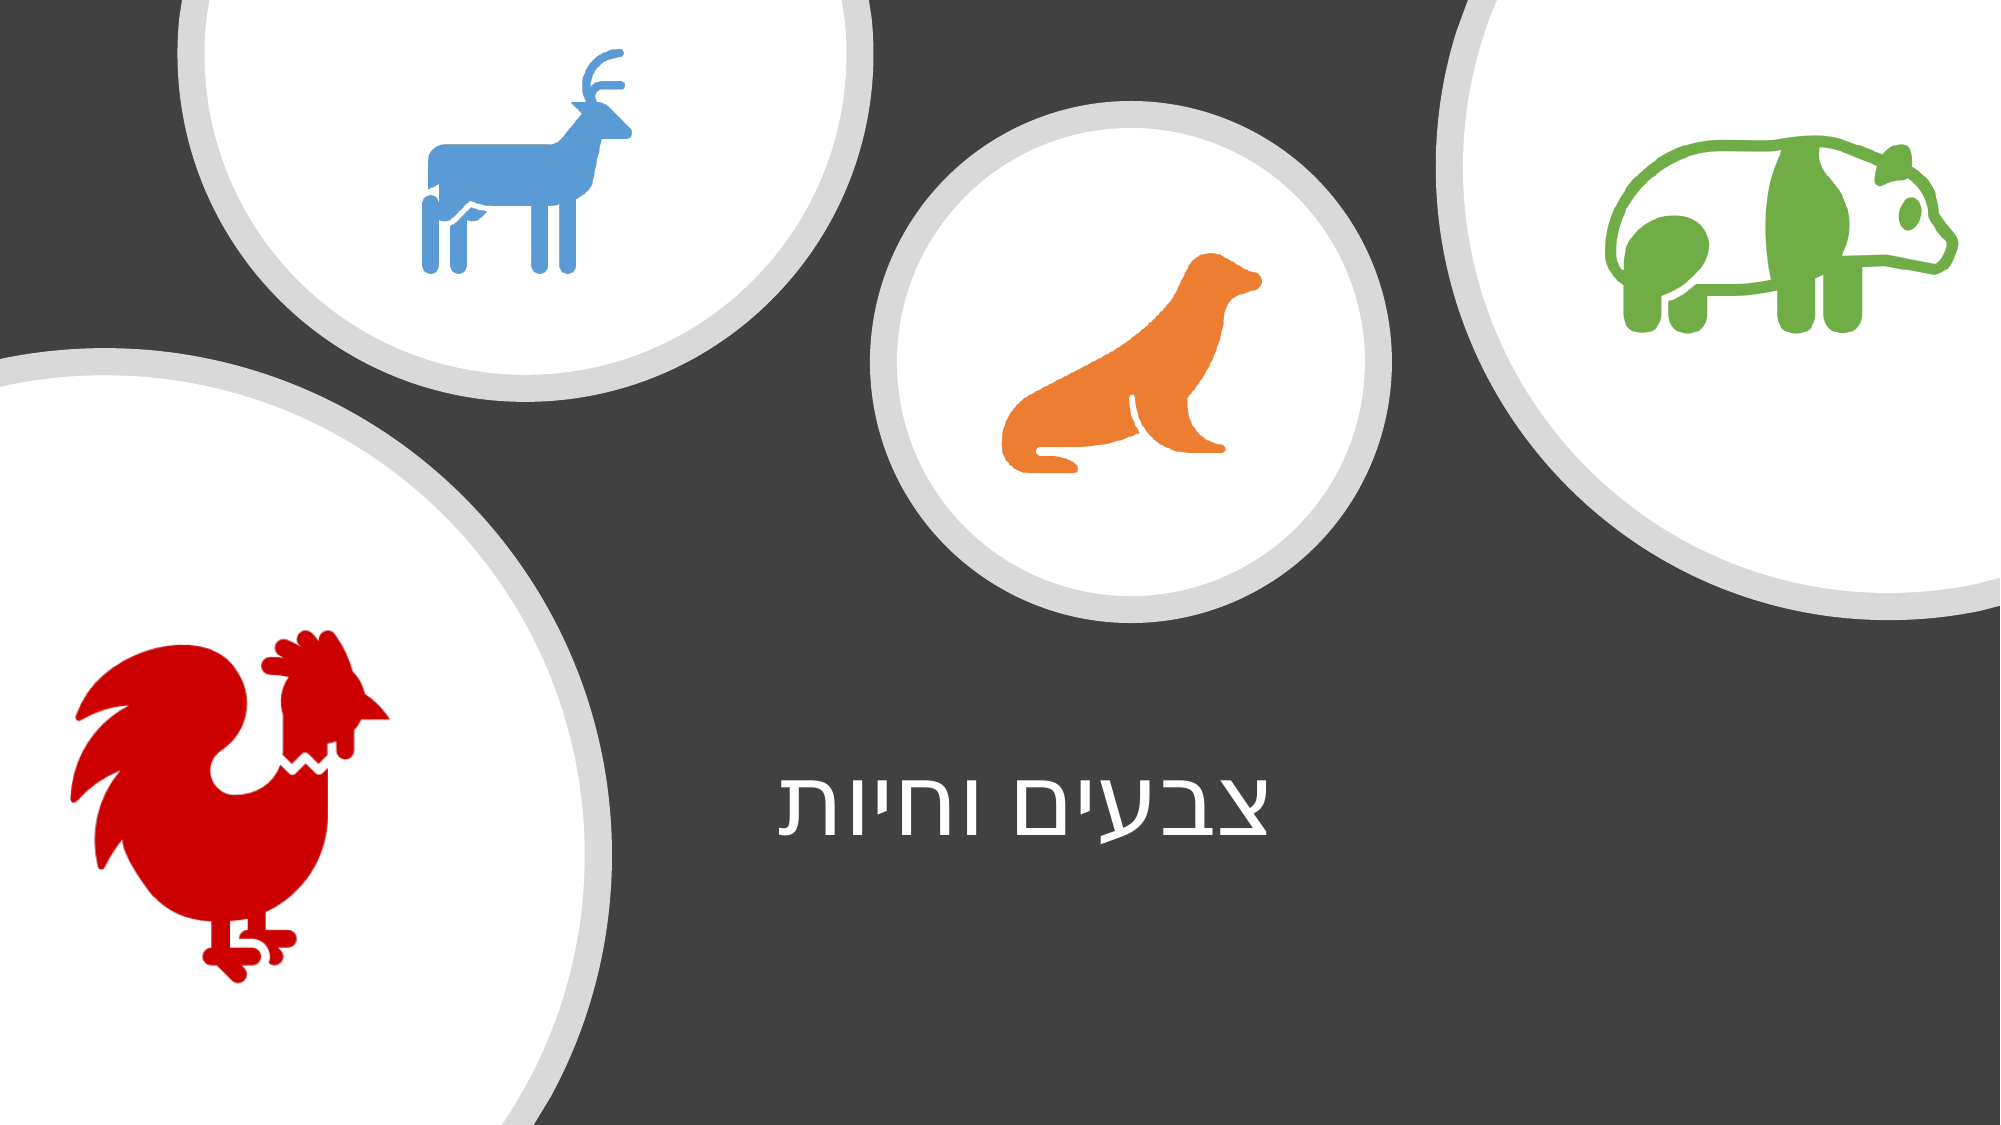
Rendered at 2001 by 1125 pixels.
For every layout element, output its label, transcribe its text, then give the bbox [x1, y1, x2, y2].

picture [980, 211, 1282, 513]
title צבעים וחיות [763, 741, 1684, 966]
picture [391, 26, 660, 296]
text_box [0, 375, 585, 1125]
text_box [896, 127, 1365, 597]
picture [21, 593, 448, 1020]
text_box [869, 100, 1392, 624]
text_box [1462, 0, 2000, 593]
text_box [1435, 0, 2000, 621]
picture [1594, 53, 1967, 425]
text_box [177, 0, 874, 402]
text_box [0, 348, 612, 1125]
text_box [204, 0, 847, 375]
